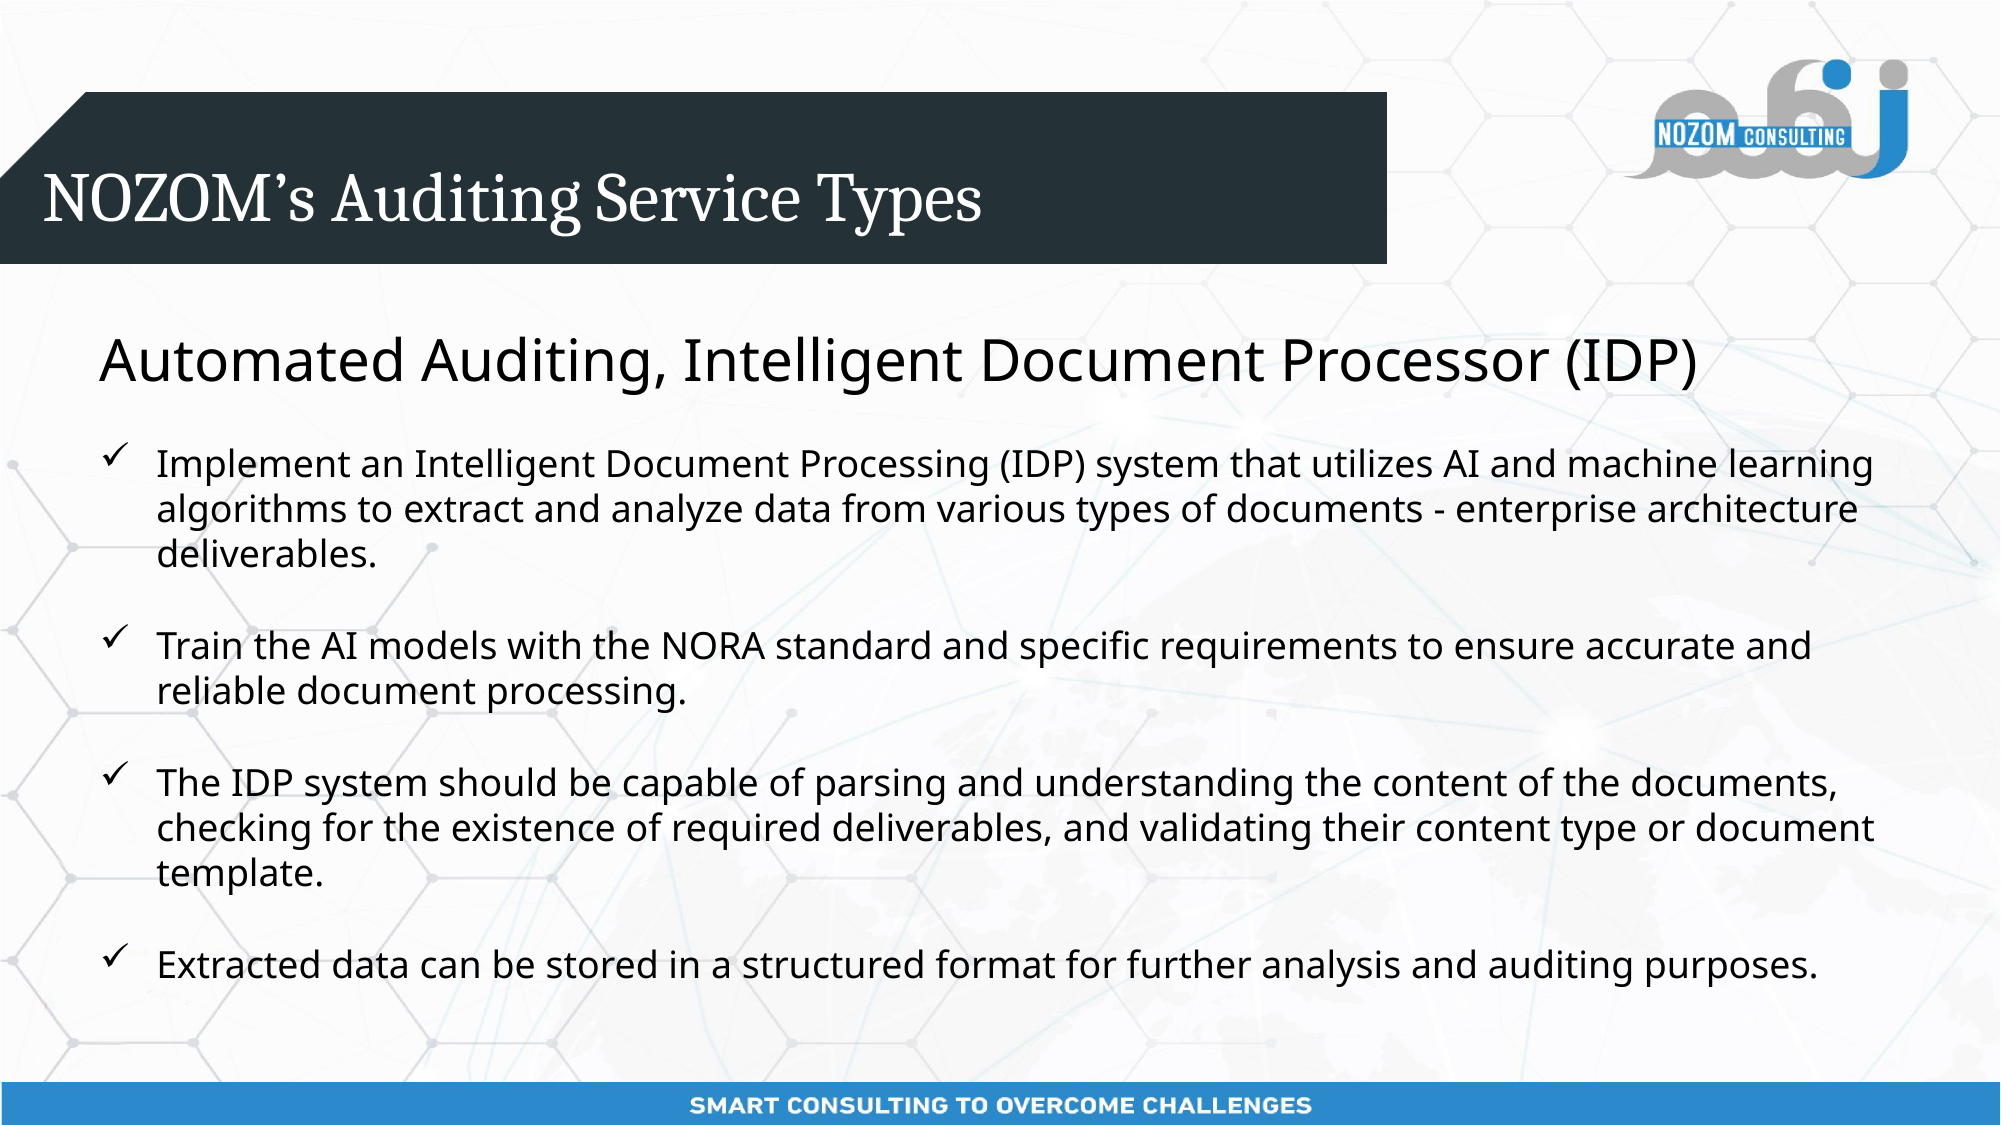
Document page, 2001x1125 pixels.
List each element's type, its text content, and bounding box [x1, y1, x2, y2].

list Automated Auditing, Intelligent Document Processor (IDP) Implement an Intelligent Document Processing (IDP) system that utilizes AI and machine learning algorithms to extract and analyze data from various types of documents - enterprise architecture deliverables. Train the AI models with the NORA standard and specific requirements to ensure accurate and reliable document processing. The IDP system should be capable of parsing and understanding the content of the documents, checking for the existence of required deliverables, and validating their content type or document template. Extracted data can be stored in a structured format for further analysis and auditing purposes. [99, 323, 1900, 1002]
title NOZOM’s Auditing Service Types [42, 151, 1428, 259]
picture [0, 0, 2001, 1125]
